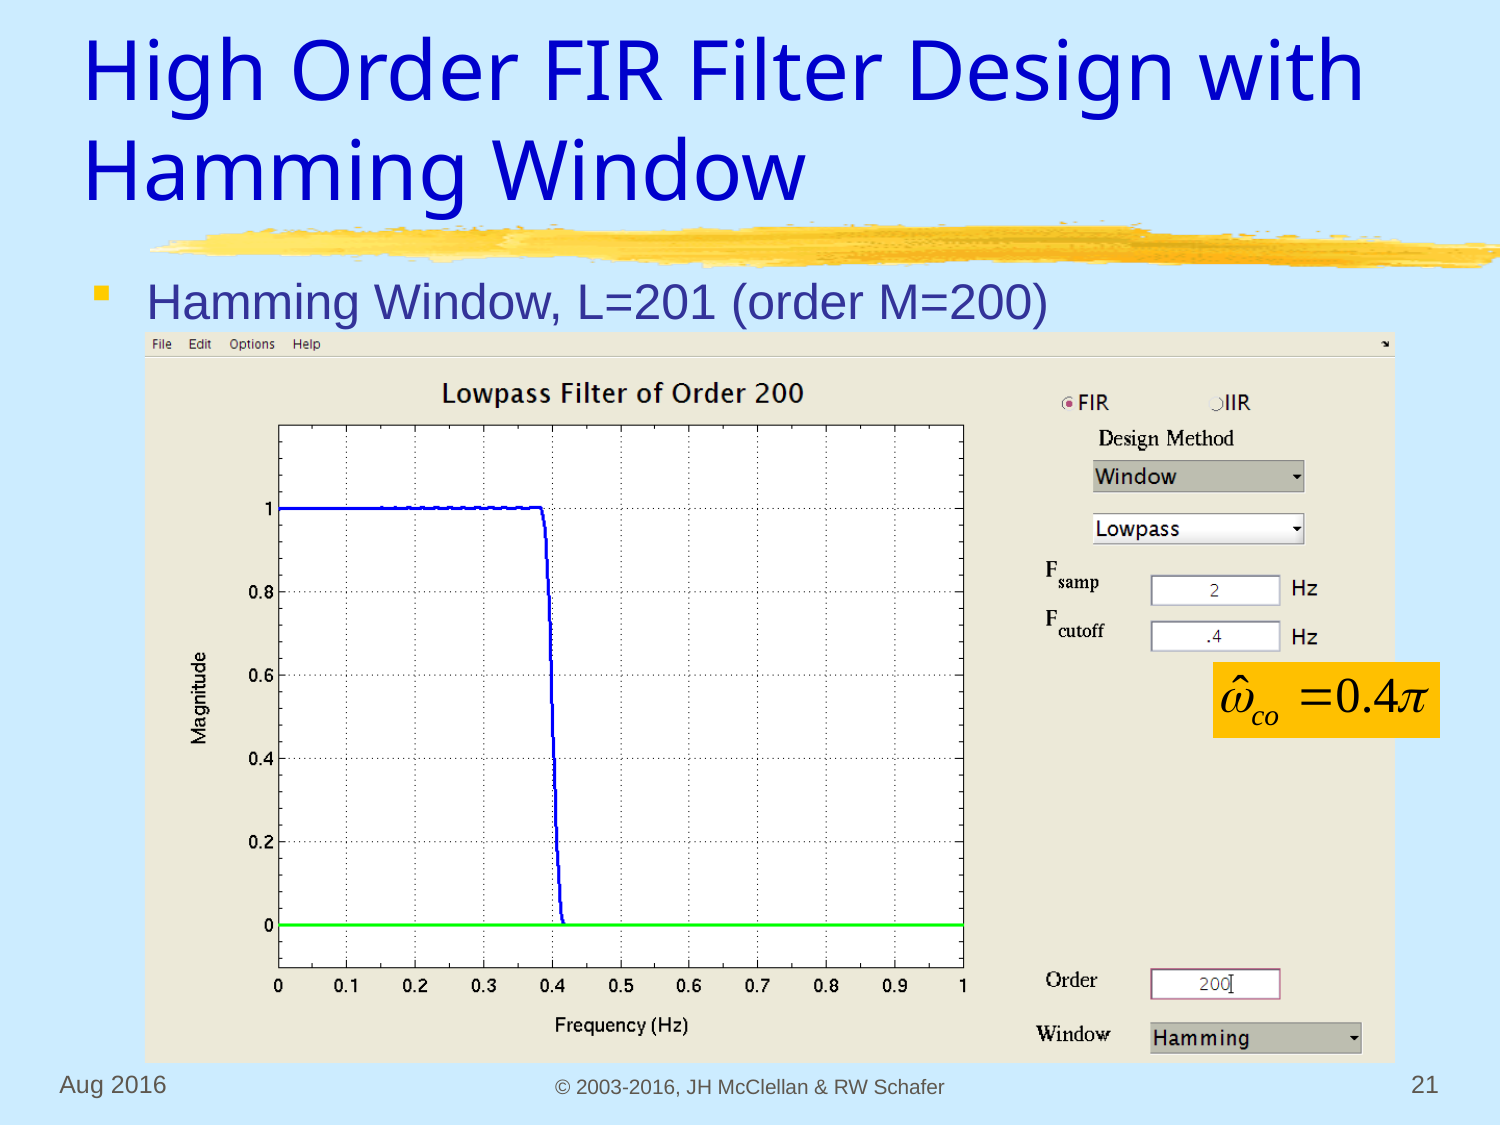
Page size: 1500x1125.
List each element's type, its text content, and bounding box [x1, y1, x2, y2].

picture [144, 332, 1396, 1063]
title High Order FIR Filter Design with Hamming Window [66, 37, 1413, 226]
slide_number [44, 1031, 358, 1107]
footer © 2003-2016, JH McClellan & RW Schafer [512, 1071, 988, 1107]
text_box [1212, 662, 1441, 739]
picture [150, 215, 1500, 279]
slide_number 21 [1141, 1031, 1455, 1107]
list Hamming Window, L=201 (order M=200) [74, 261, 1466, 1038]
